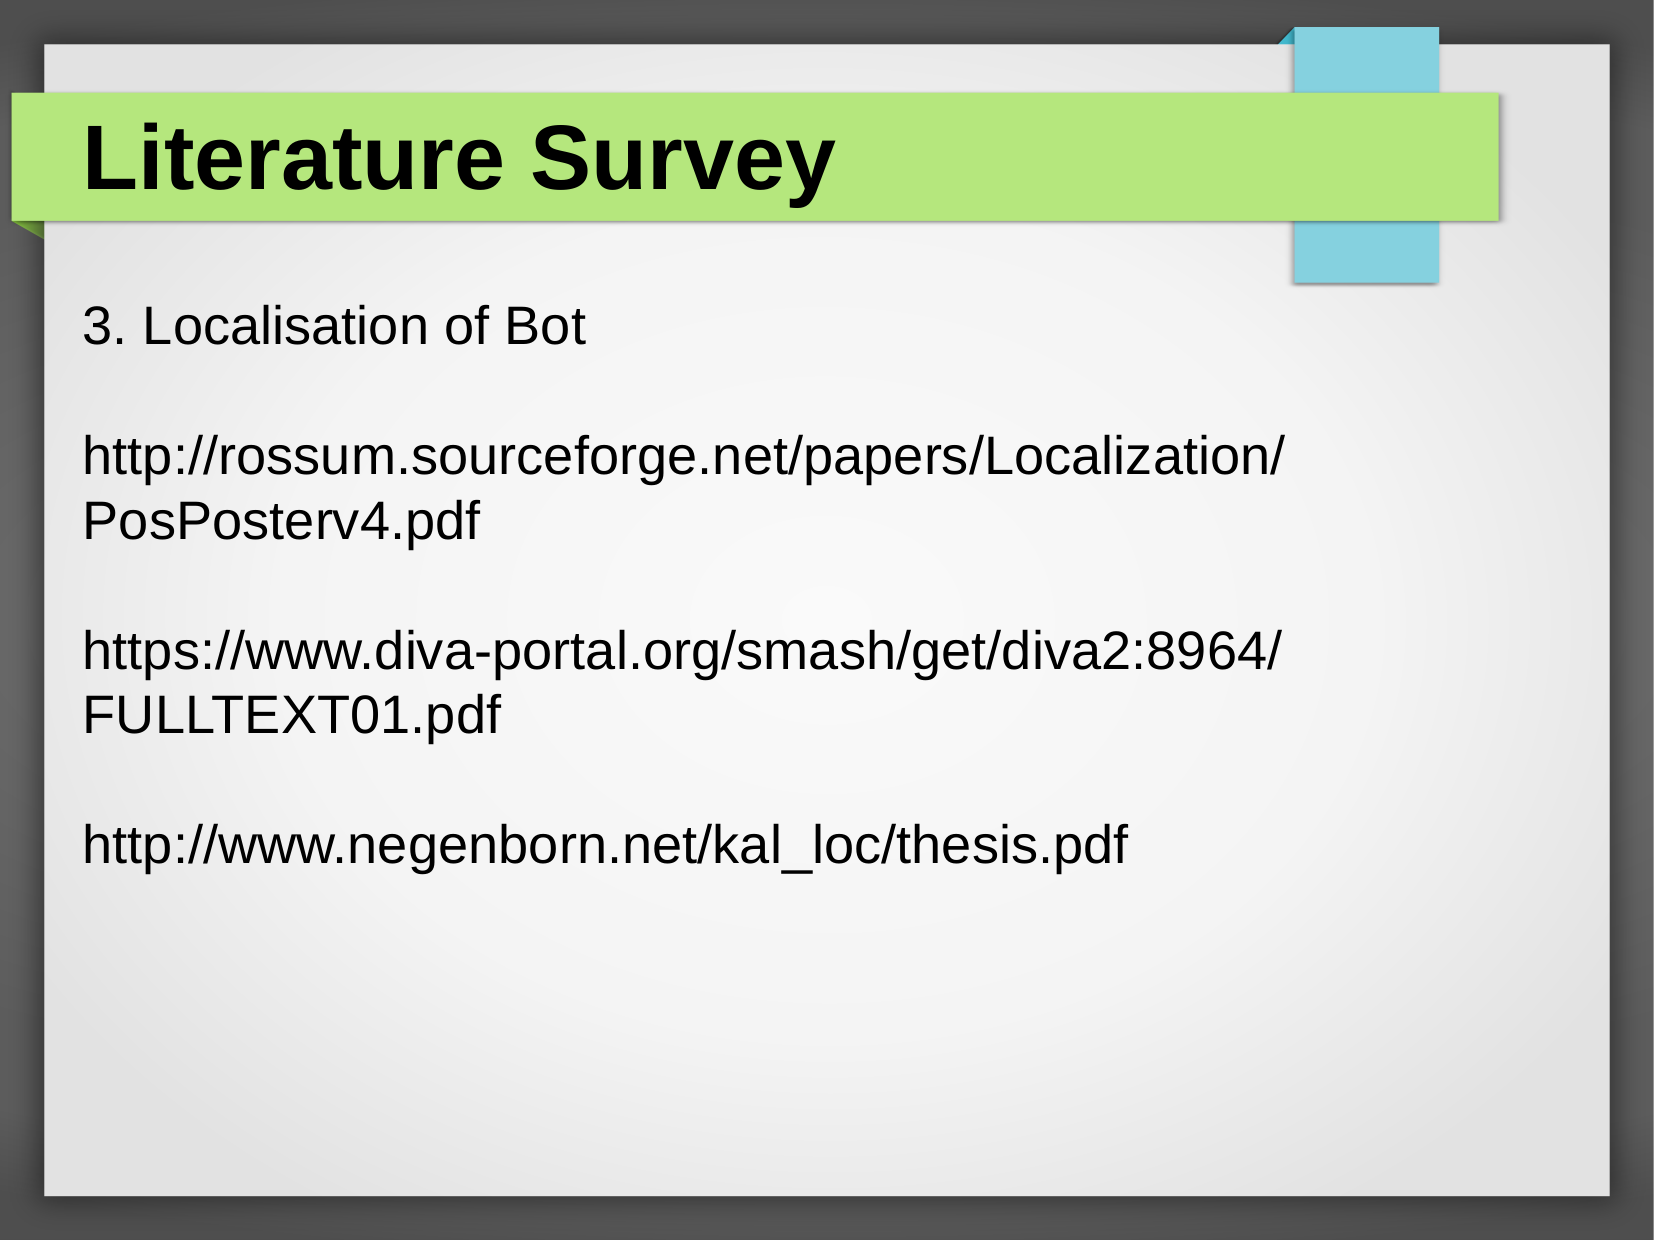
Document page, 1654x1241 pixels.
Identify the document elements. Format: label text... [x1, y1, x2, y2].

text_box Literature Survey [82, 49, 1571, 257]
text_box 3. Localisation of Bot http://rossum.sourceforge.net/papers/Localization/PosPosterv4.pdf https://www.diva-portal.org/smash/get/diva2:8964/FULLTEXT01.pdf http://www.negenborn.net/kal_loc/thesis.pdf [82, 290, 1571, 1010]
picture [0, 0, 1654, 1240]
